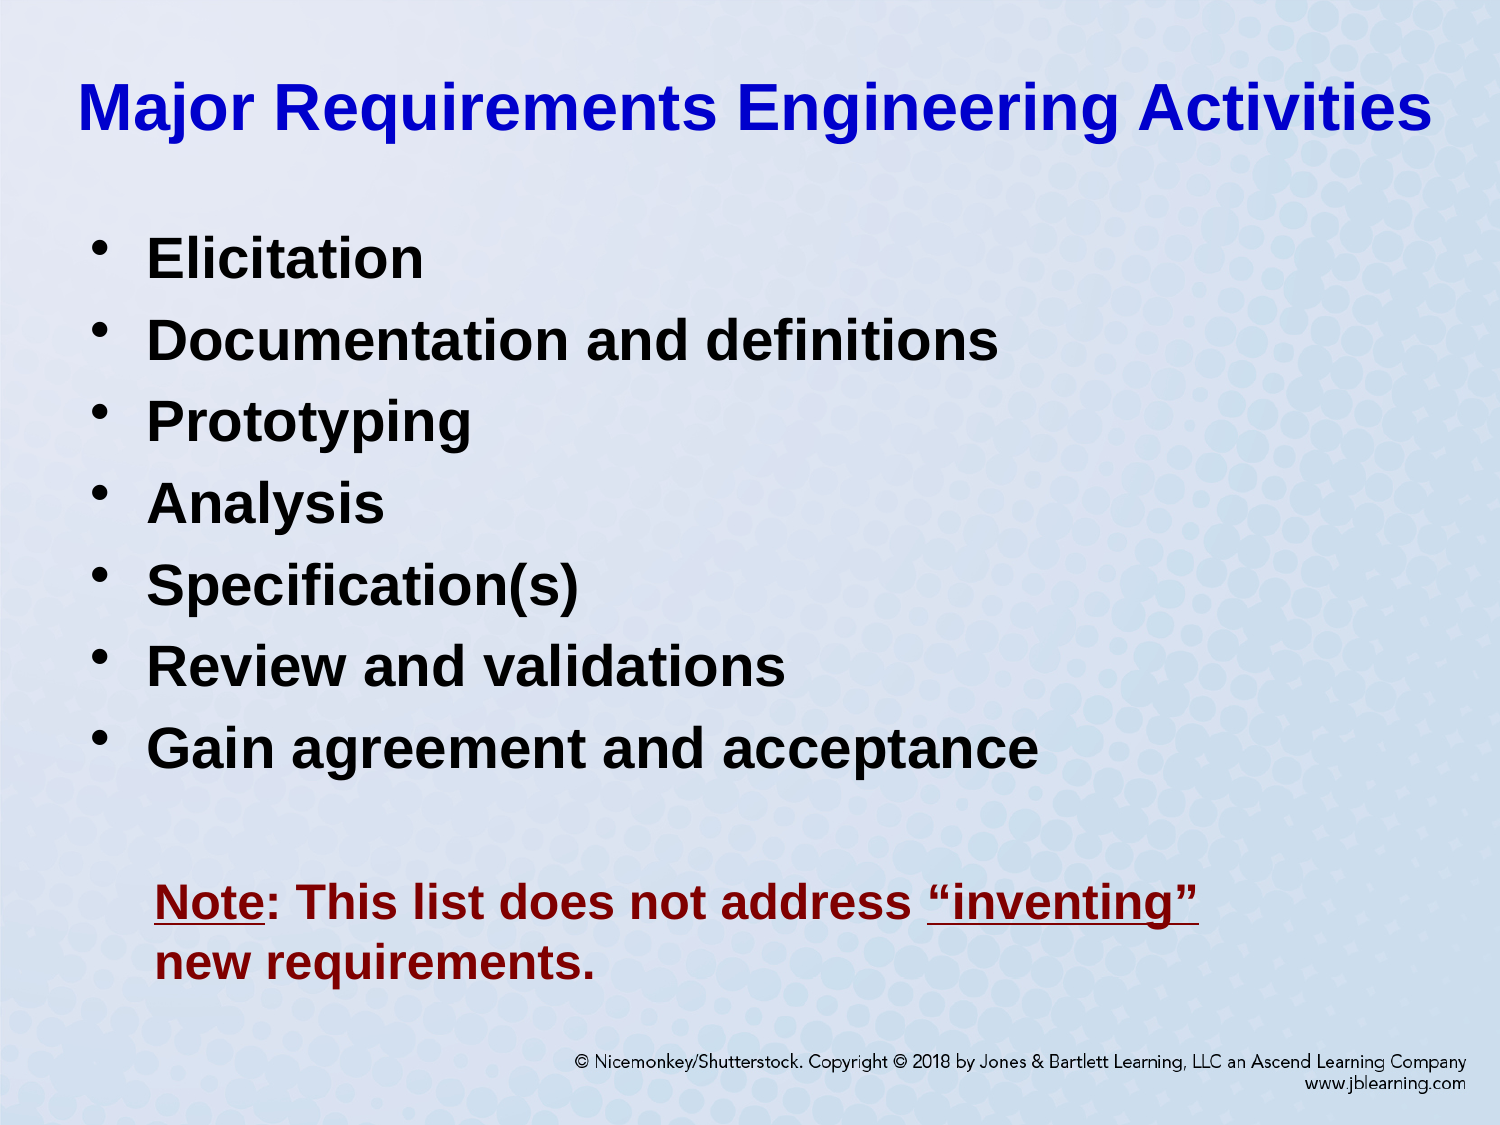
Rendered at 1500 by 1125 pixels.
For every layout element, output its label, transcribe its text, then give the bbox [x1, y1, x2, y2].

list Elicitation Documentation and definitions Prototyping Analysis Specification(s) Review and validations Gain agreement and acceptance [75, 212, 1425, 850]
title Major Requirements Engineering Activities [37, 45, 1475, 163]
text_box Note: This list does not address “inventing” new requirements. [139, 862, 1325, 998]
picture [0, 0, 1500, 1125]
